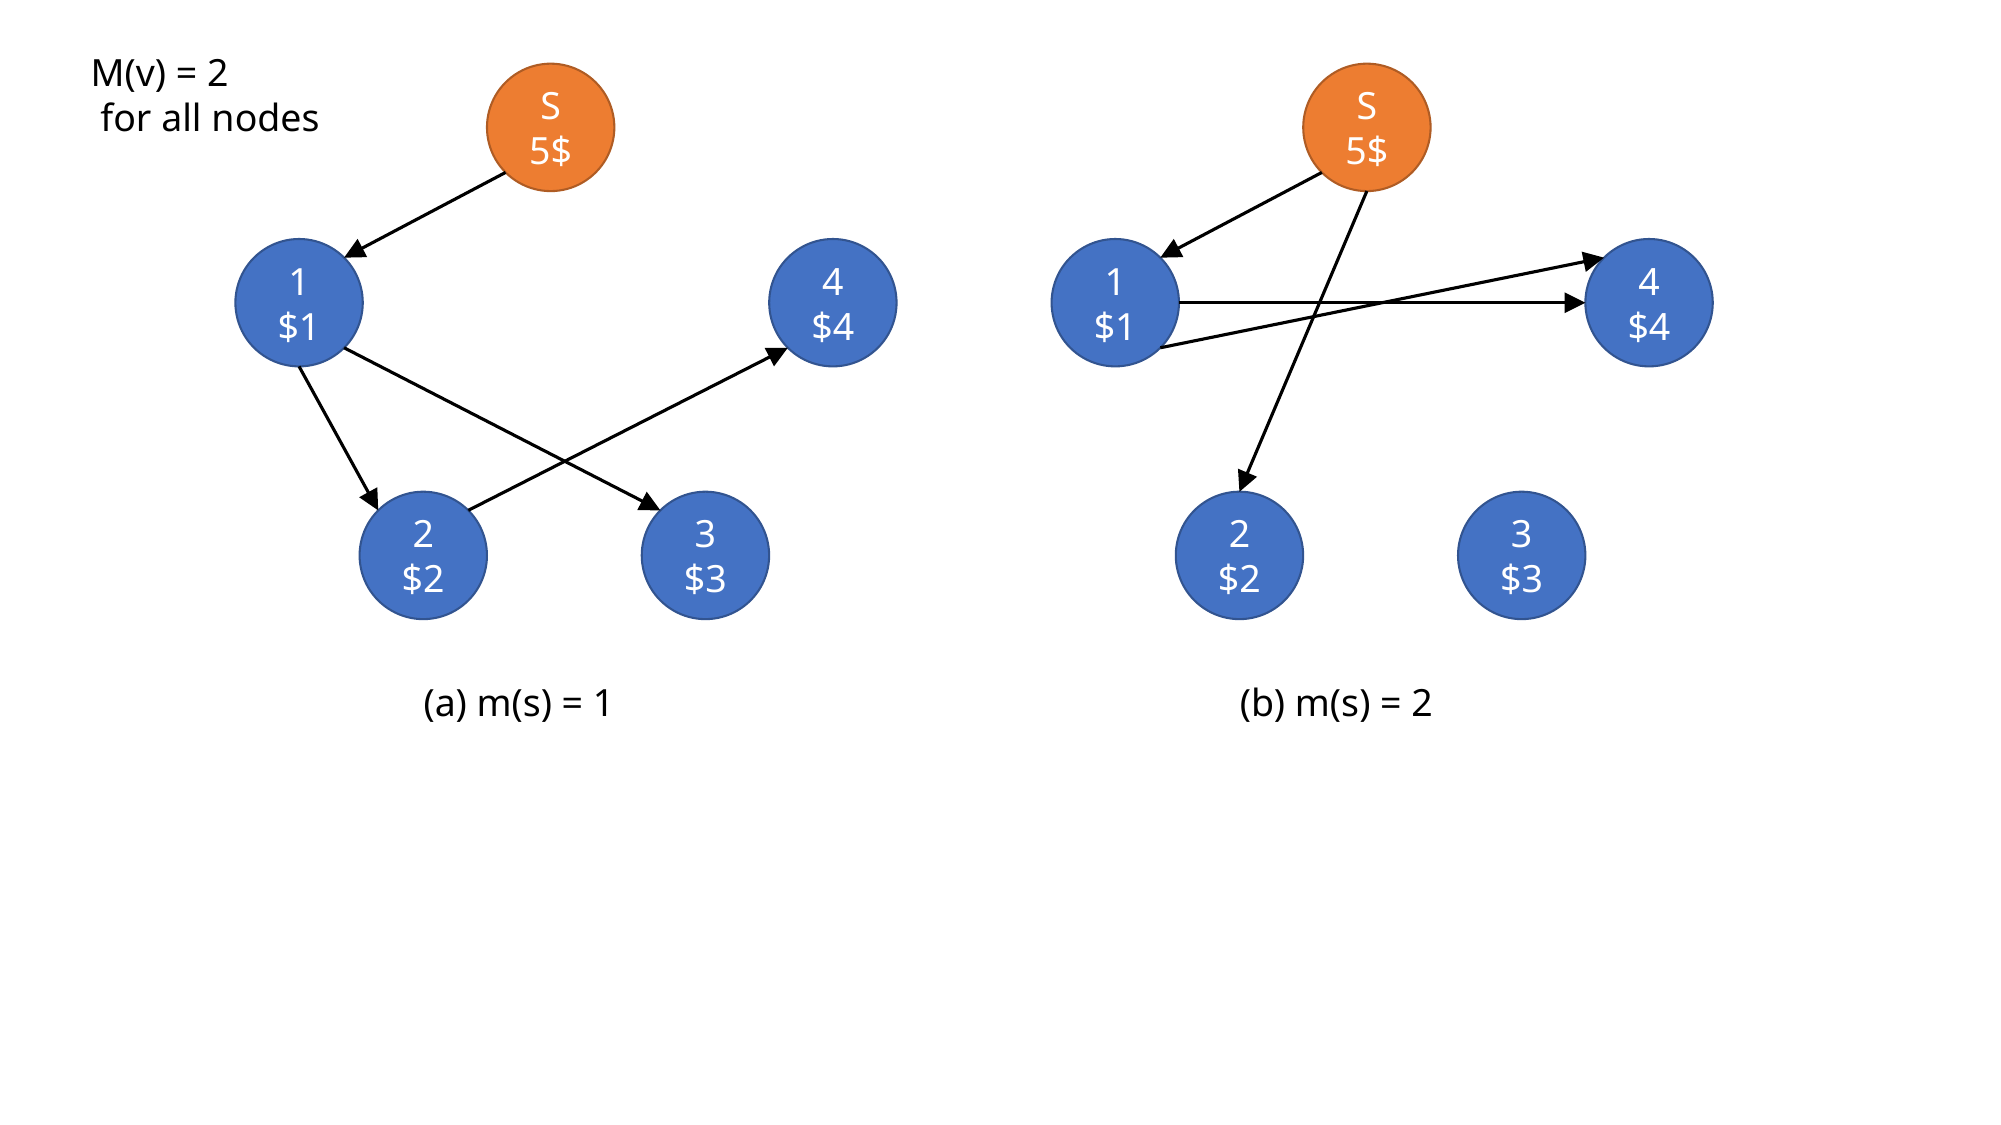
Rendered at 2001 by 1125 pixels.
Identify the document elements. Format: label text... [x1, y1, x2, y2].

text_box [344, 172, 506, 258]
text_box 4 $4 [768, 237, 898, 368]
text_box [344, 347, 468, 511]
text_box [299, 366, 344, 511]
text_box M(v) = 2 for all nodes [75, 41, 360, 147]
text_box 3 $3 [1456, 490, 1587, 621]
text_box S 5$ [1302, 62, 1432, 193]
text_box 1 $1 [234, 237, 364, 368]
text_box 4 $4 [1584, 237, 1714, 368]
text_box 3 $3 [640, 511, 771, 621]
text_box (a) m(s) = 1 [408, 671, 693, 732]
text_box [1239, 191, 1367, 492]
text_box 2 $2 [358, 511, 489, 621]
text_box (b) m(s) = 2 [1225, 671, 1509, 732]
text_box S 5$ [485, 62, 616, 193]
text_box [1160, 347, 1477, 511]
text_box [468, 347, 788, 511]
text_box 2 $2 [1174, 511, 1305, 621]
text_box 1 $1 [1050, 237, 1180, 368]
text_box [1160, 172, 1322, 258]
